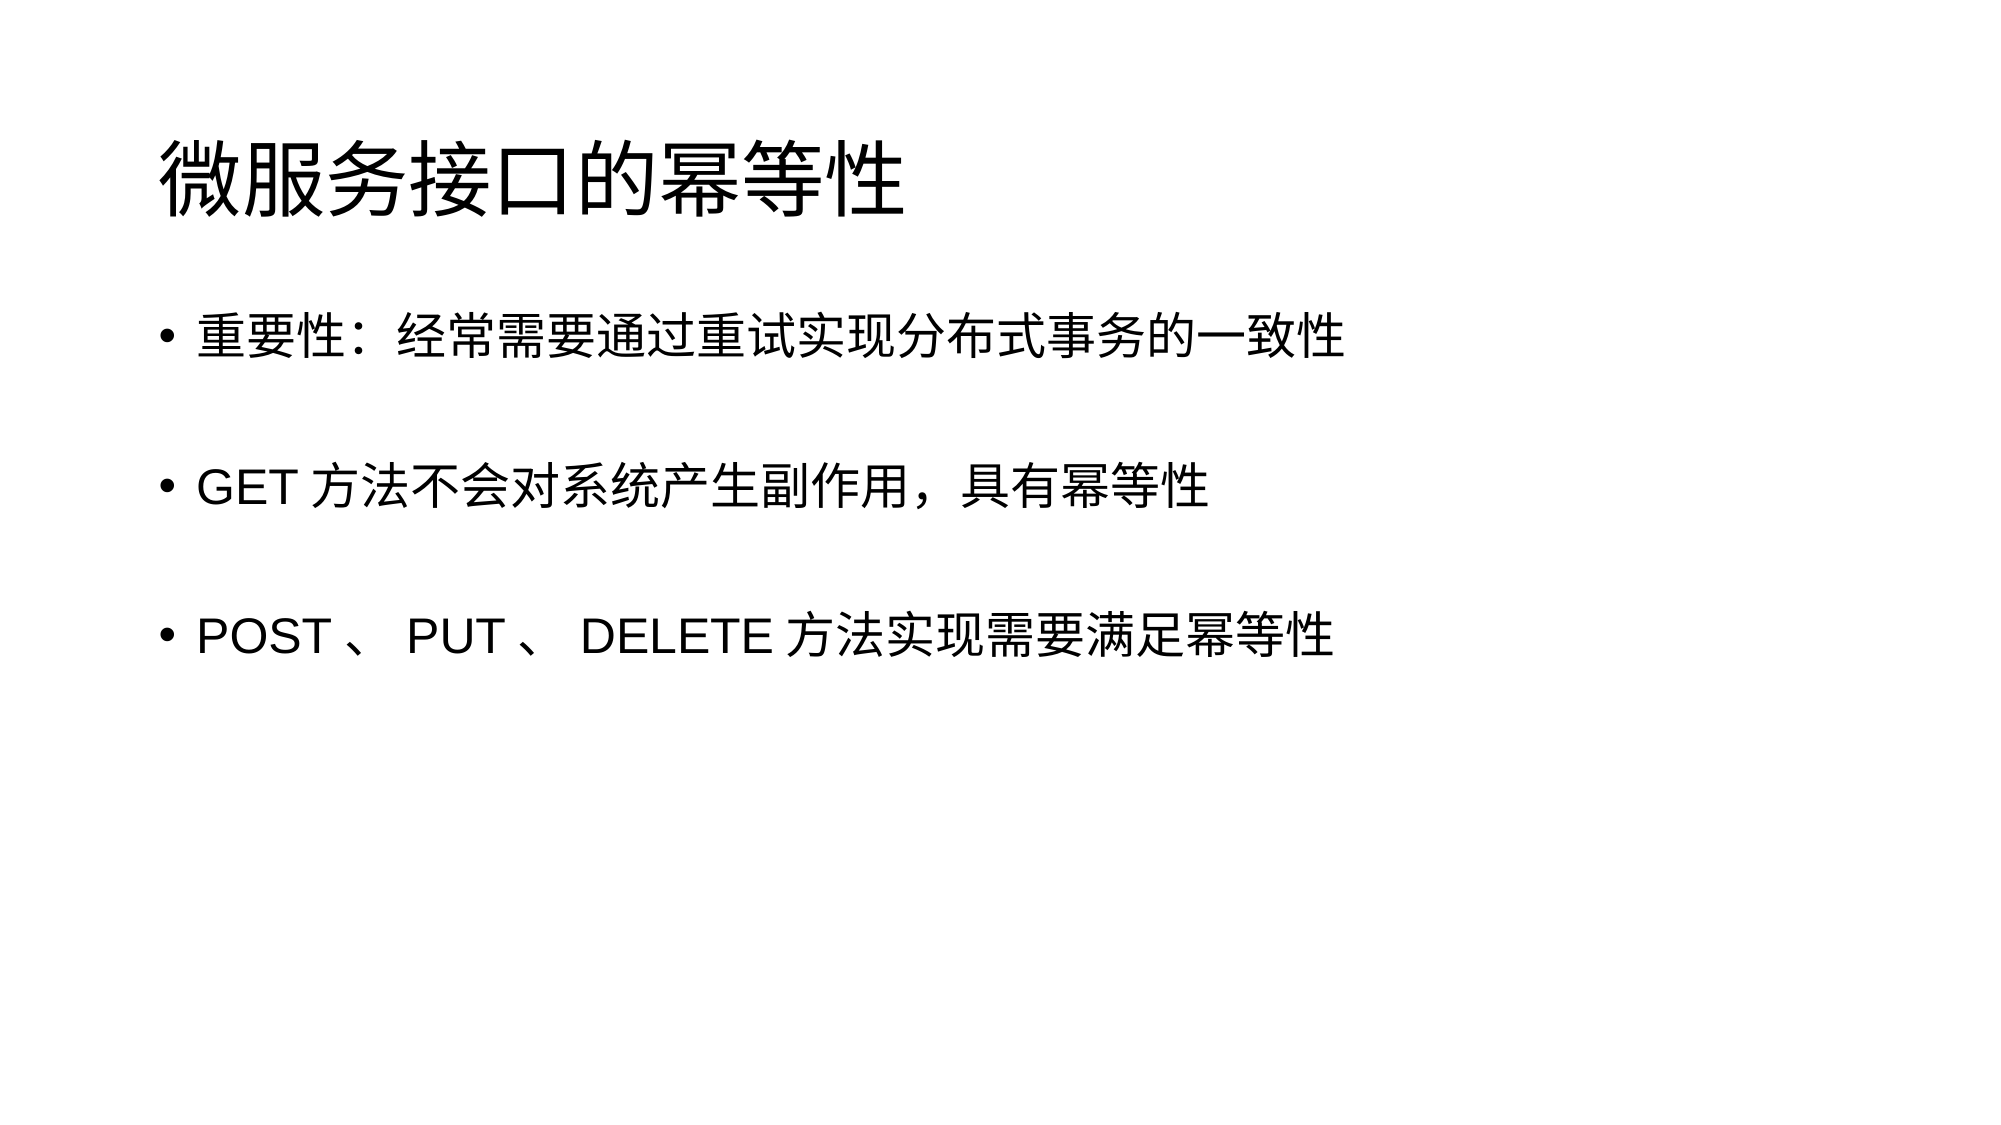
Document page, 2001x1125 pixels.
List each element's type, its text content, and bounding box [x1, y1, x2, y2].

list 重要性：经常需要通过重试实现分布式事务的一致性 GET方法不会对系统产生副作用，具有幂等性 POST、PUT、DELETE方法实现需要满足幂等性 [143, 303, 1857, 1013]
title 微服务接口的幂等性 [143, 54, 1857, 280]
